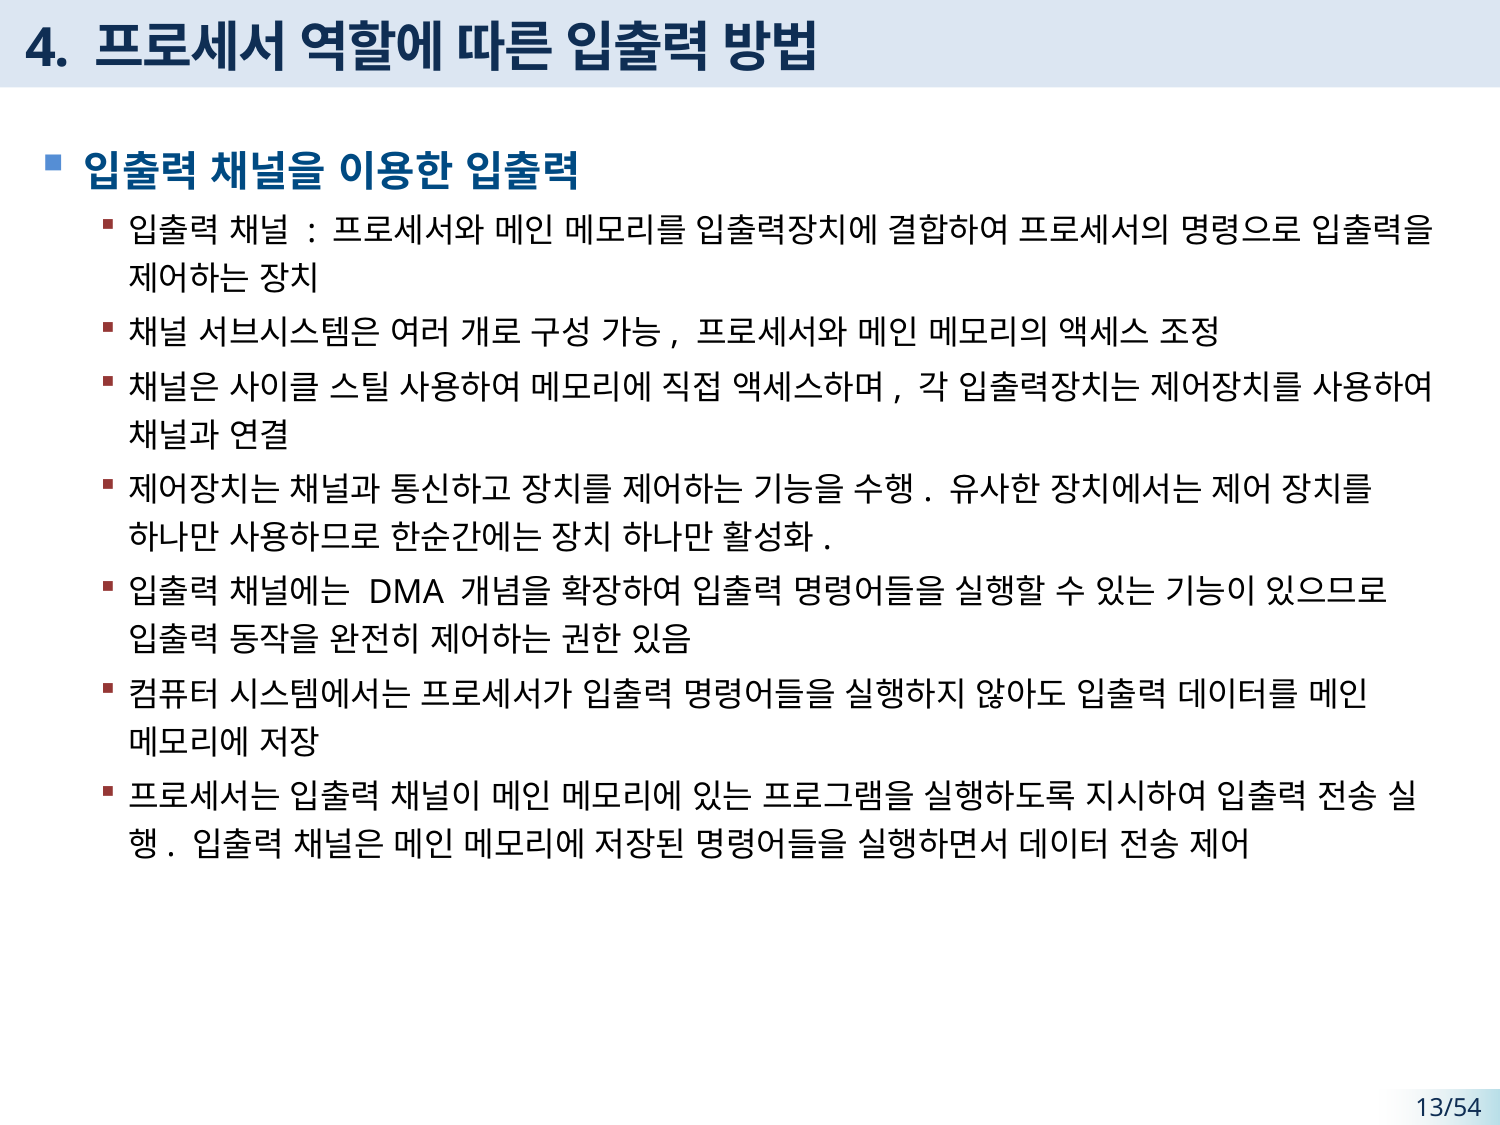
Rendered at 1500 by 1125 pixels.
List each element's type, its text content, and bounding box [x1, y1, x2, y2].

list 입출력 채널을 이용한 입출력 입출력 채널 : 프로세서와 메인 메모리를 입출력장치에 결합하여 프로세서의 명령으로 입출력을 제어하는 장치 채널 서브시스템은 여러 개로 구성 가능, 프로세서와 메인 메모리의 액세스 조정 채널은 사이클 스틸 사용하여 메모리에 직접 액세스하며, 각 입출력장치는 제어장치를 사용하여 채널과 연결 제어장치는 채널과 통신하고 장치를 제어하는 기능을 수행. 유사한 장치에서는 제어 장치를 하나만 사용하므로 한순간에는 장치 하나만 활성화. 입출력 채널에는 DMA 개념을 확장하여 입출력 명령어들을 실행할 수 있는 기능이 있으므로 입출력 동작을 완전히 제어하는 권한 있음 컴퓨터 시스템에서는 프로세서가 입출력 명령어들을 실행하지 않아도 입출력 데이터를 메인 메모리에 저장 프로세서는 입출력 채널이 메인 메모리에 있는 프로그램을 실행하도록 지시하여 입출력 전송 실행. 입출력 채널은 메인 메모리에 저장된 명령어들을 실행하면서 데이터 전송 제어 [10, 126, 1481, 1057]
title 4. 프로세서 역할에 따른 입출력 방법 [10, 5, 1288, 84]
